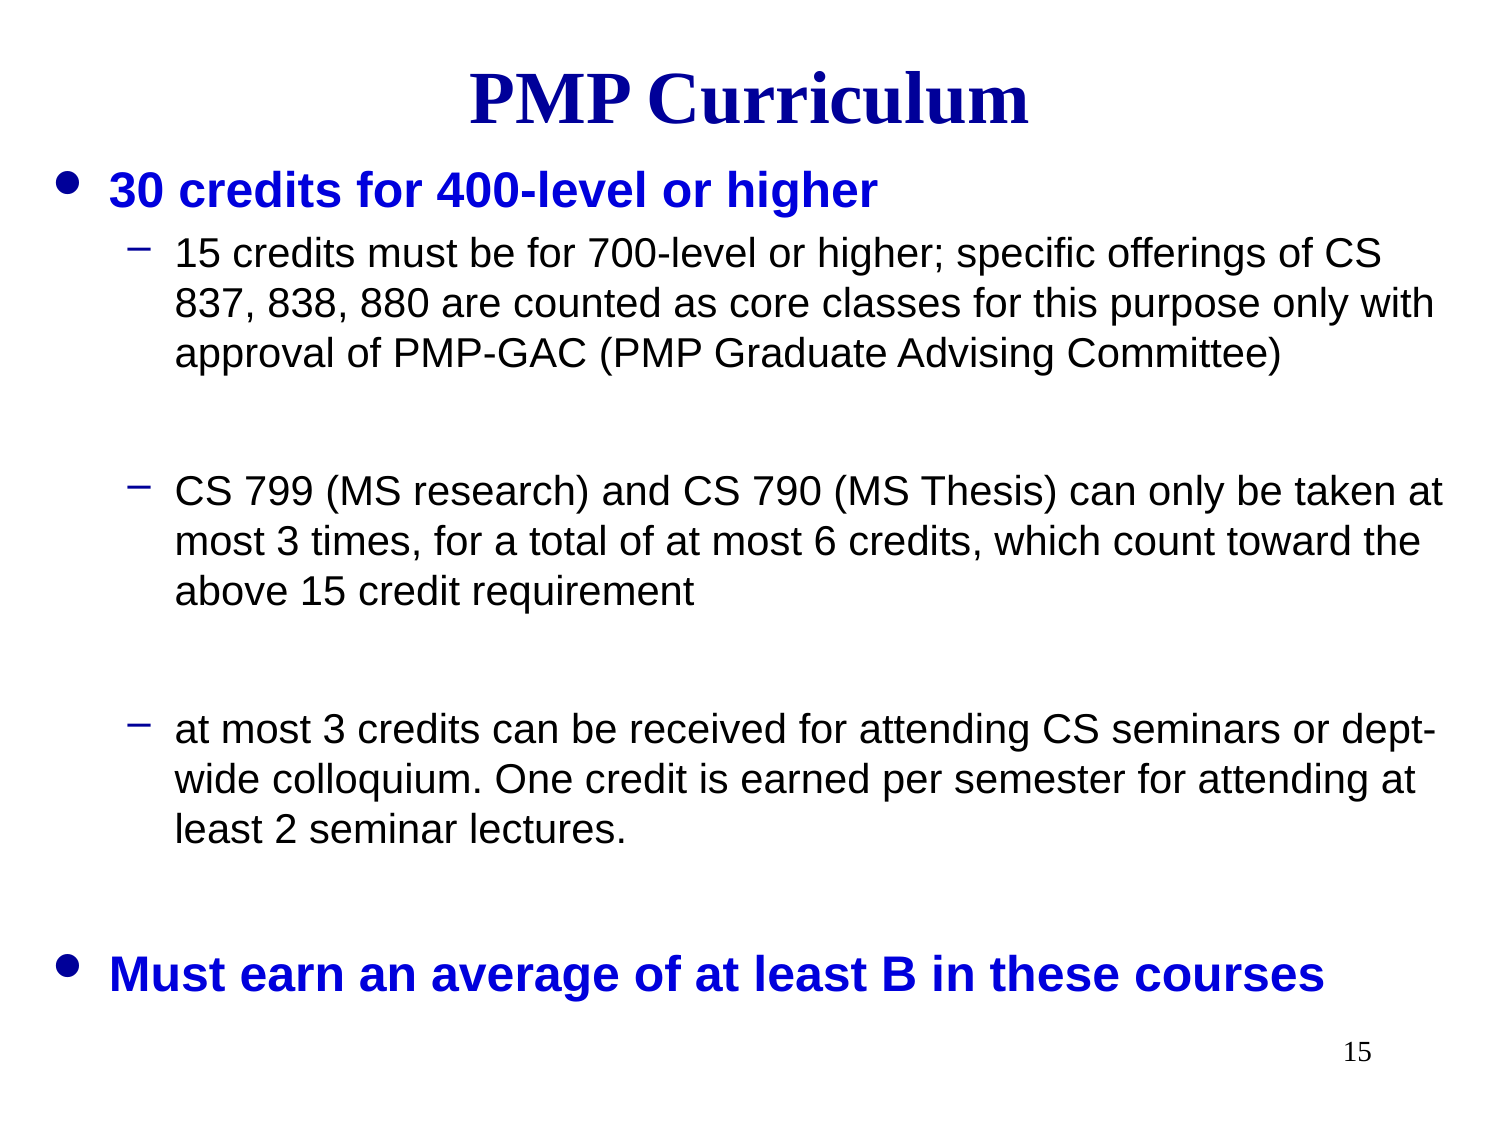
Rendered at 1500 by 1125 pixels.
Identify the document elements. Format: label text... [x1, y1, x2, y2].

title PMP Curriculum [112, 37, 1388, 149]
list 30 credits for 400-level or higher 15 credits must be for 700-level or higher; specific offerings of CS 837, 838, 880 are counted as core classes for this purpose only with approval of PMP-GAC (PMP Graduate Advising Committee) CS 799 (MS research) and CS 790 (MS Thesis) can only be taken at most 3 times, for a total of at most 6 credits, which count toward the above 15 credit requirement at most 3 credits can be received for attending CS seminars or dept-wide colloquium. One credit is earned per semester for attending at least 2 seminar lectures. Must earn an average of at least B in these courses [37, 149, 1463, 1001]
slide_number 15 [1074, 1024, 1388, 1101]
